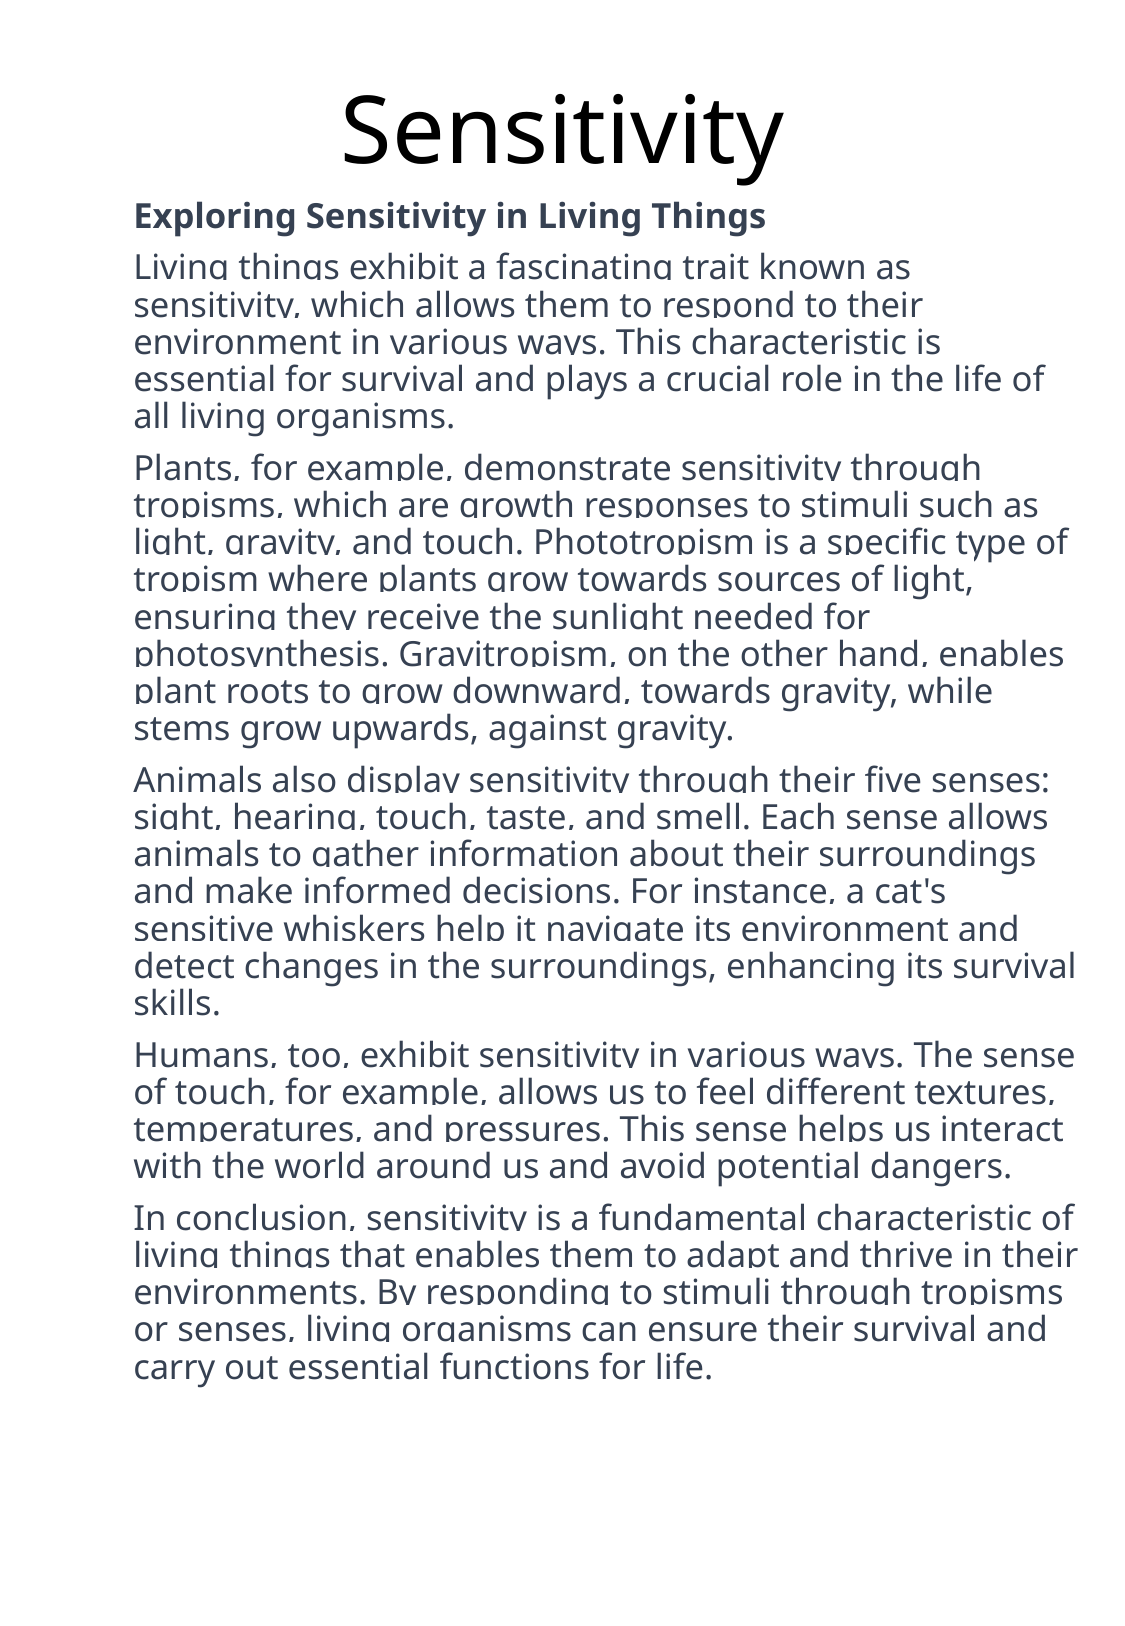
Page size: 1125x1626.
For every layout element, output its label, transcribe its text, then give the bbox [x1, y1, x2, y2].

title Sensitivity [84, 58, 1041, 192]
subtitle Exploring Sensitivity in Living Things Living things exhibit a fascinating trait known as sensitivity, which allows them to respond to their environment in various ways. This characteristic is essential for survival and plays a crucial role in the life of all living organisms. Plants, for example, demonstrate sensitivity through tropisms, which are growth responses to stimuli such as light, gravity, and touch. Phototropism is a specific type of tropism where plants grow towards sources of light, ensuring they receive the sunlight needed for photosynthesis. Gravitropism, on the other hand, enables plant roots to grow downward, towards gravity, while stems grow upwards, against gravity. Animals also display sensitivity through their five senses: sight, hearing, touch, taste, and smell. Each sense allows animals to gather information about their surroundings and make informed decisions. For instance, a cat's sensitive whiskers help it navigate its environment and detect changes in the surroundings, enhancing its survival skills. Humans, too, exhibit sensitivity in various ways. The sense of touch, for example, allows us to feel different textures, temperatures, and pressures. This sense helps us interact with the world around us and avoid potential dangers. In conclusion, sensitivity is a fundamental characteristic of living things that enables them to adapt and thrive in their environments. By responding to stimuli through tropisms or senses, living organisms can ensure their survival and carry out essential functions for life. [118, 191, 1098, 1567]
